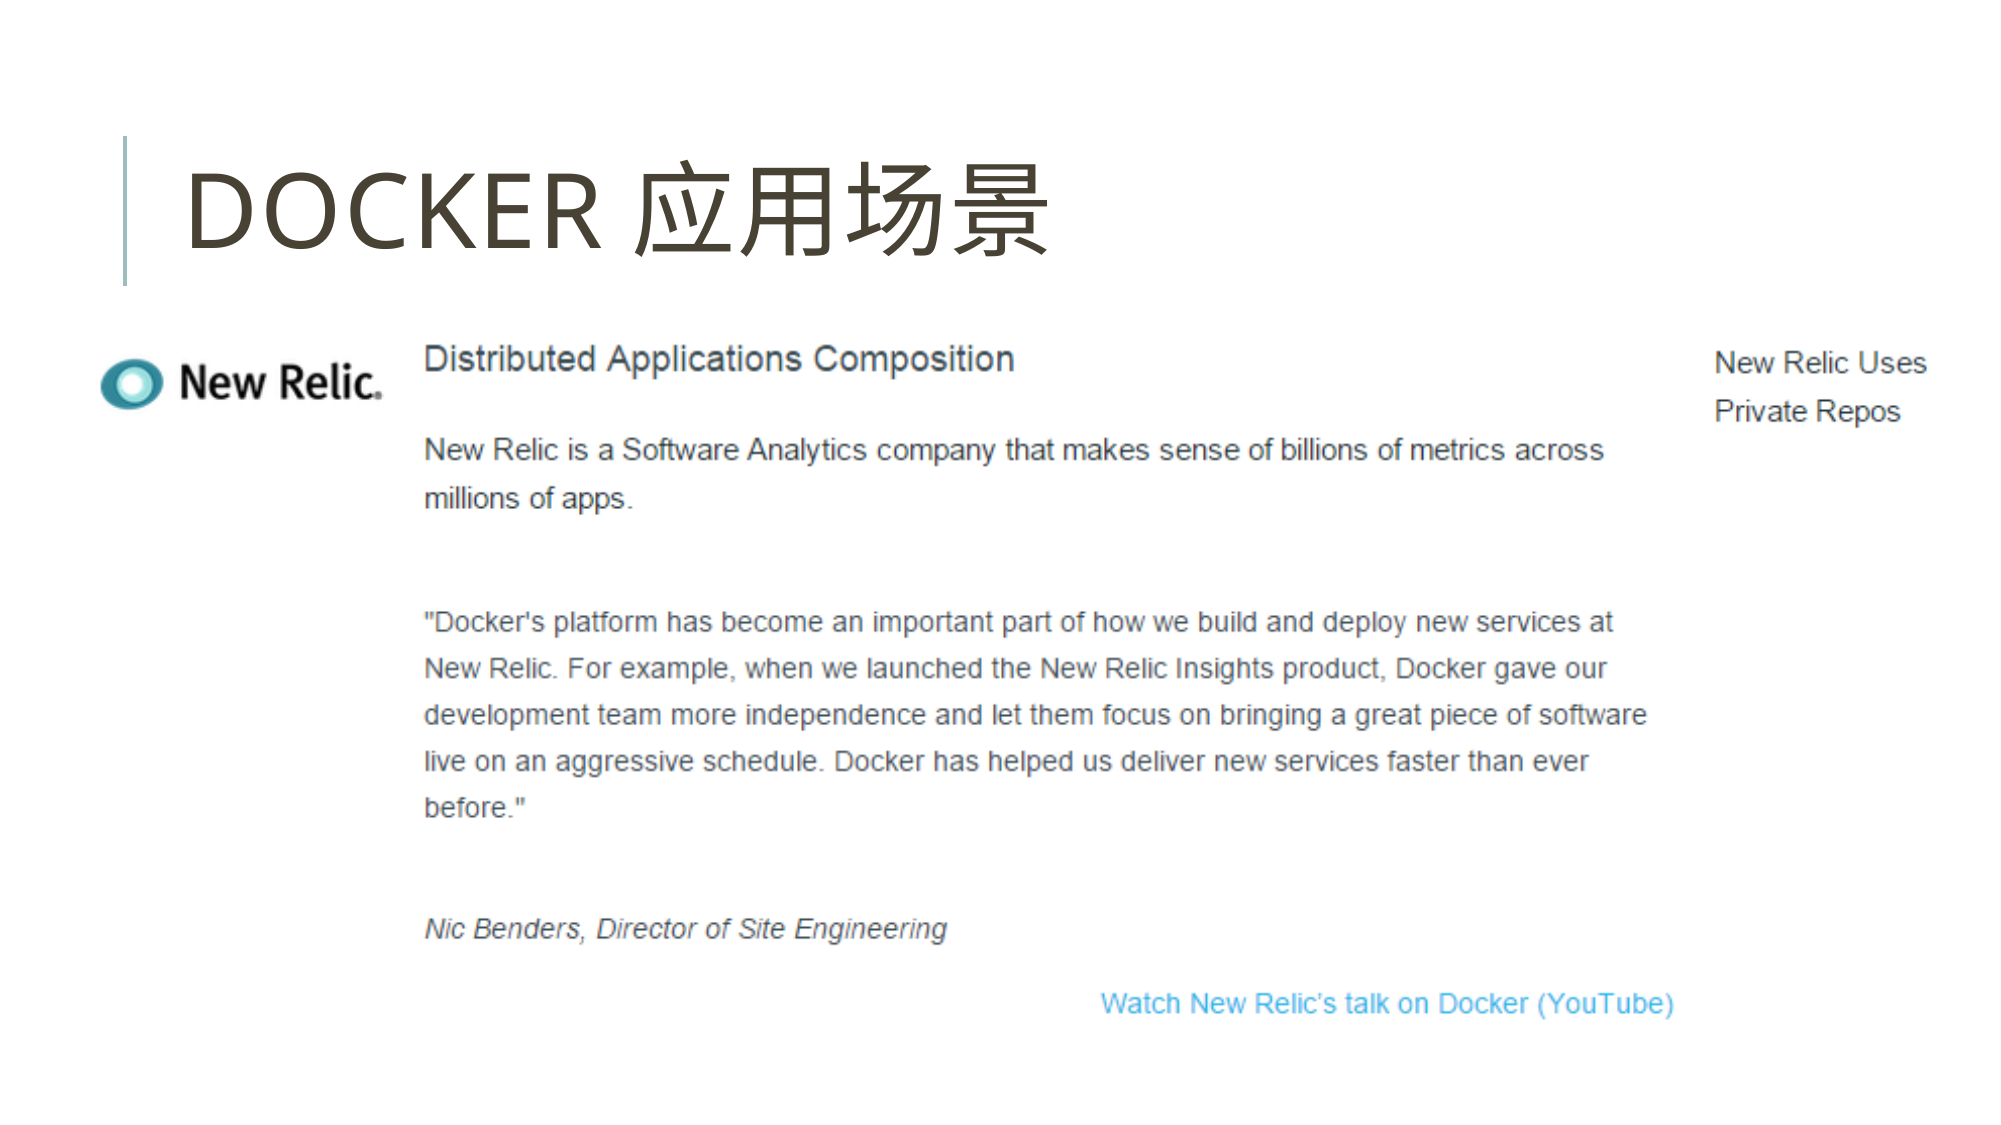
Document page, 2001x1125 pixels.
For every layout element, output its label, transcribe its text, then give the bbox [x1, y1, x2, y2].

picture [61, 299, 1939, 1031]
title Docker应用场景 [168, 96, 1763, 293]
